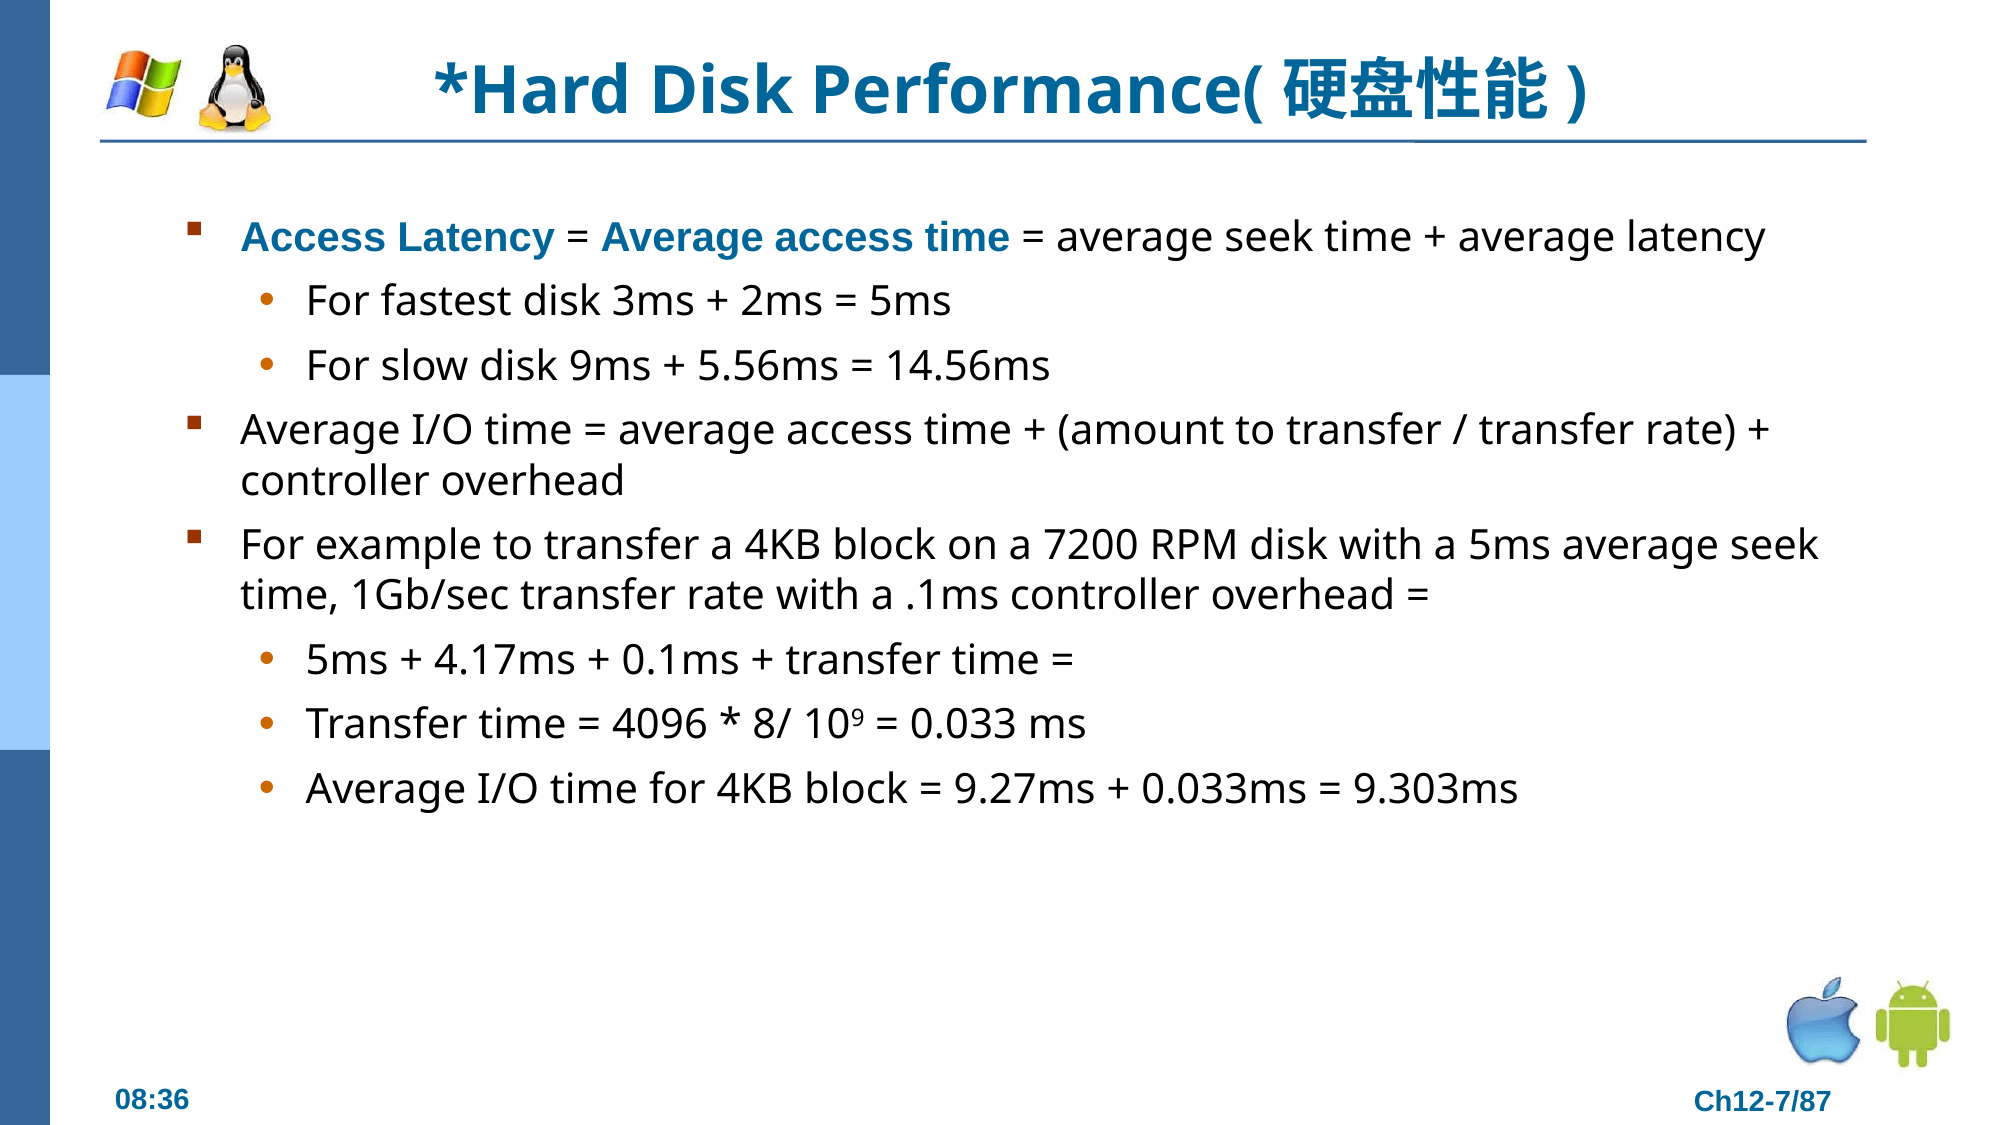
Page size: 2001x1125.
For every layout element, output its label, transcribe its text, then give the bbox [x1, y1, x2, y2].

title *Hard Disk Performance(硬盘性能) [335, 39, 1686, 135]
list Access Latency = Average access time = average seek time + average latency For fastest disk 3ms + 2ms = 5ms For slow disk 9ms + 5.56ms = 14.56ms Average I/O time = average access time + (amount to transfer / transfer rate) + controller overhead For example to transfer a 4KB block on a 7200 RPM disk with a 5ms average seek time, 1Gb/sec transfer rate with a .1ms controller overhead = 5ms + 4.17ms + 0.1ms + transfer time = Transfer time = 4096 * 8/ 109 = 0.033 ms Average I/O time for 4KB block = 9.27ms + 0.033ms = 9.303ms [168, 202, 1850, 1032]
picture [1774, 973, 1959, 1074]
picture [99, 36, 285, 137]
